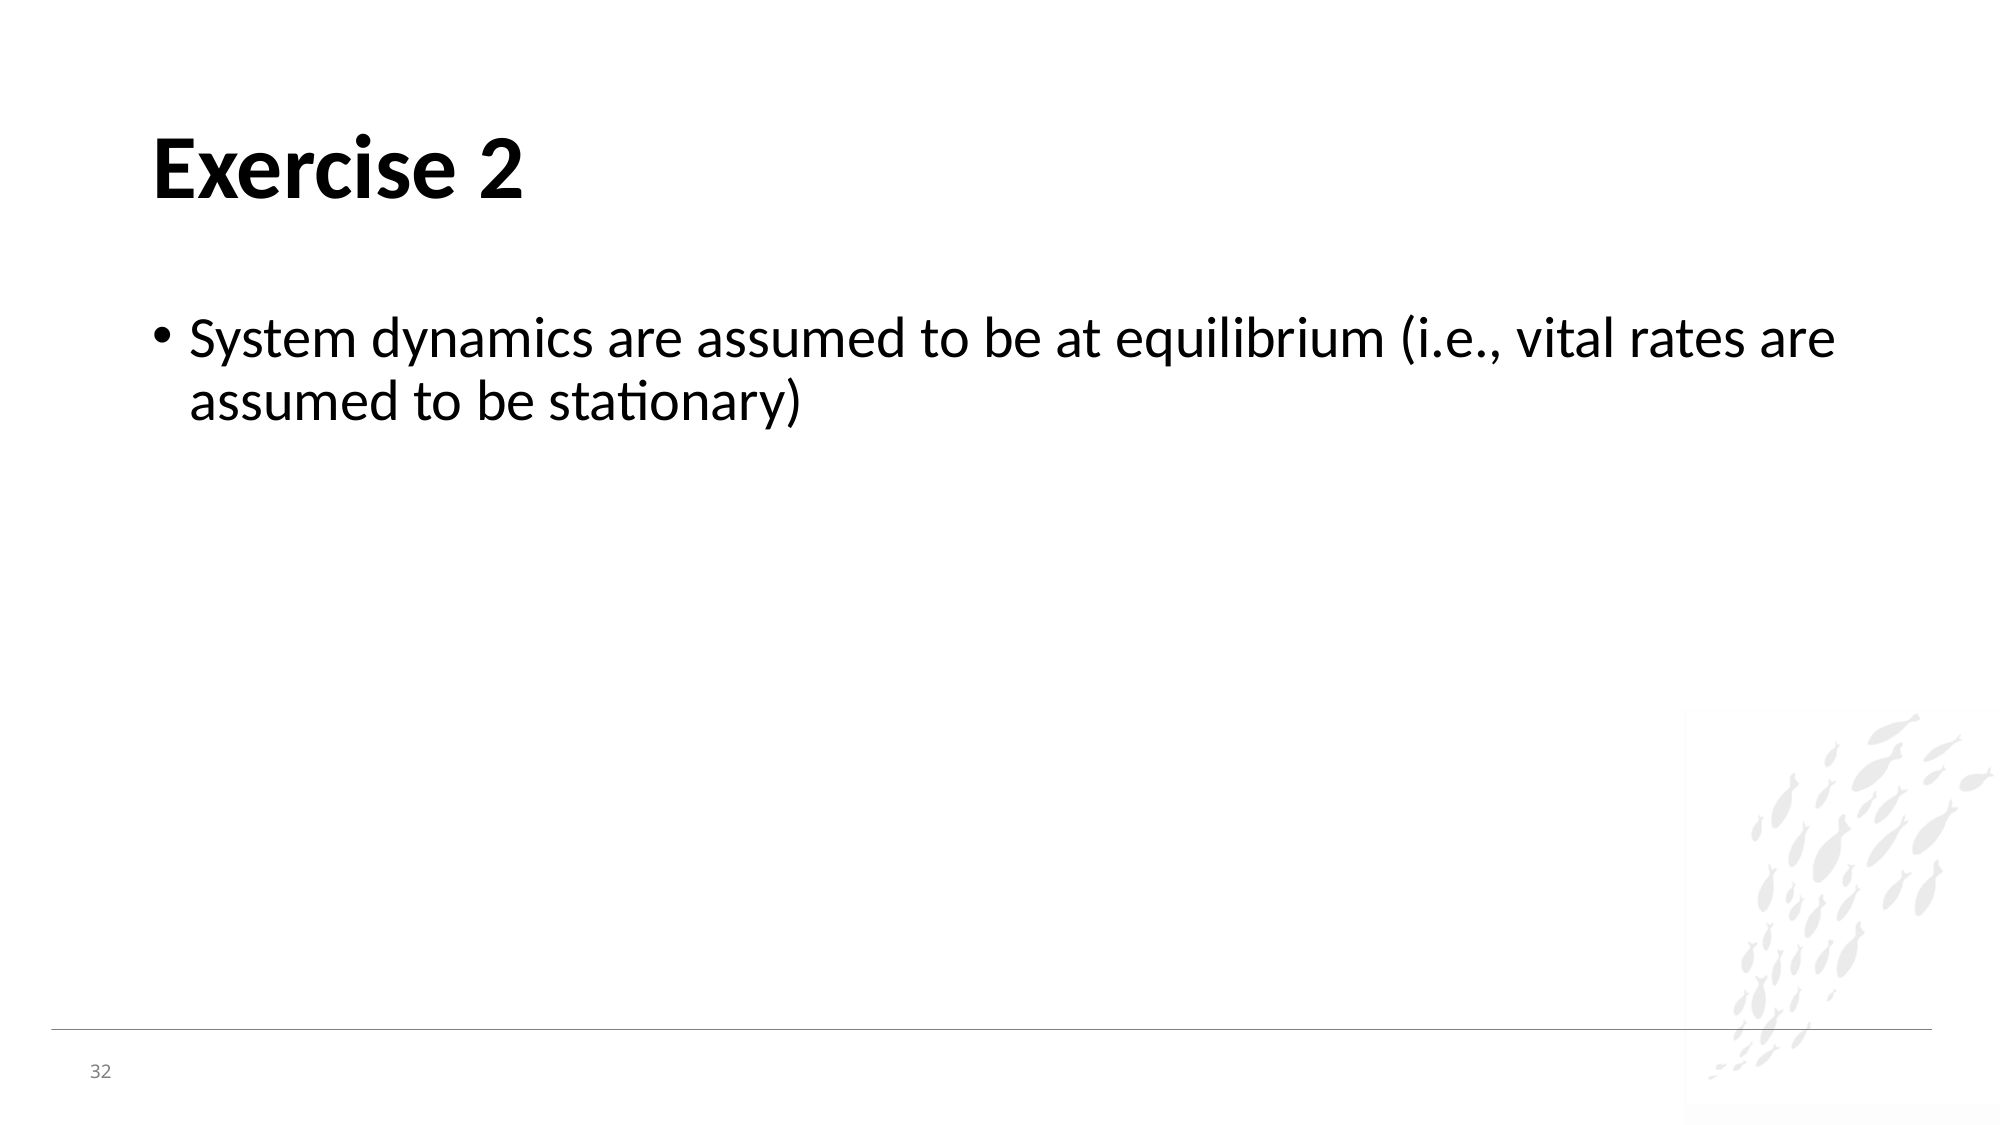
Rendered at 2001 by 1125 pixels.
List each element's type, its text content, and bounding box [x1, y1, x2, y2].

list System dynamics are assumed to be at equilibrium (i.e., vital rates are assumed to be stationary) [137, 299, 1863, 1014]
picture [1684, 710, 2001, 1125]
title Exercise 2 [137, 59, 1863, 278]
